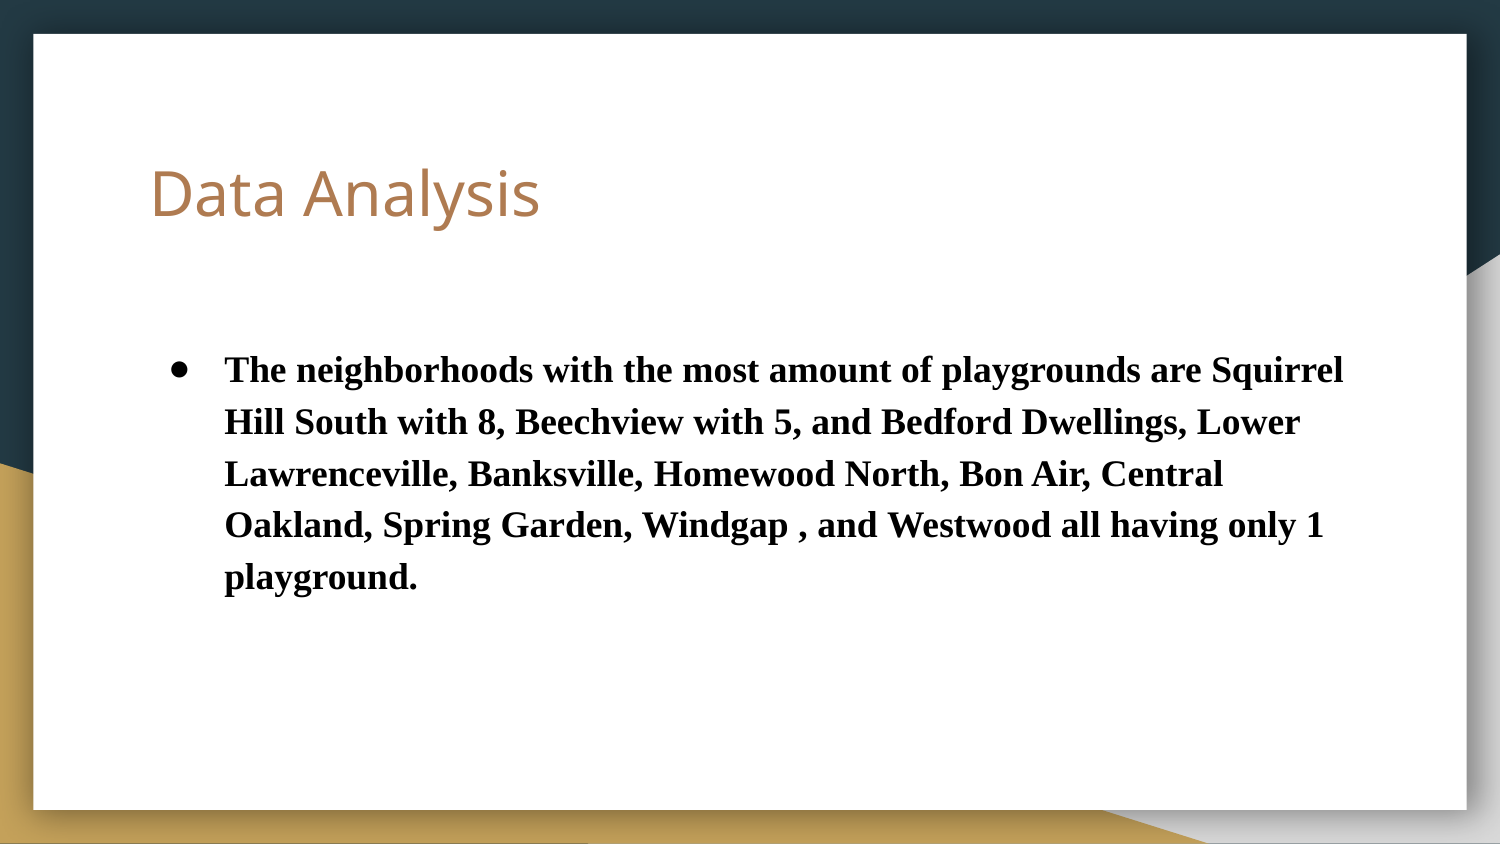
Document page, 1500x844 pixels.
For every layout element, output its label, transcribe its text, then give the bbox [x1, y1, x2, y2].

list The neighborhoods with the most amount of playgrounds are Squirrel Hill South with 8, Beechview with 5, and Bedford Dwellings, Lower Lawrenceville, Banksville, Homewood North, Bon Air, Central Oakland, Spring Garden, Windgap , and Westwood all having only 1 playground. [134, 323, 1366, 725]
title Data Analysis [134, 138, 1366, 296]
